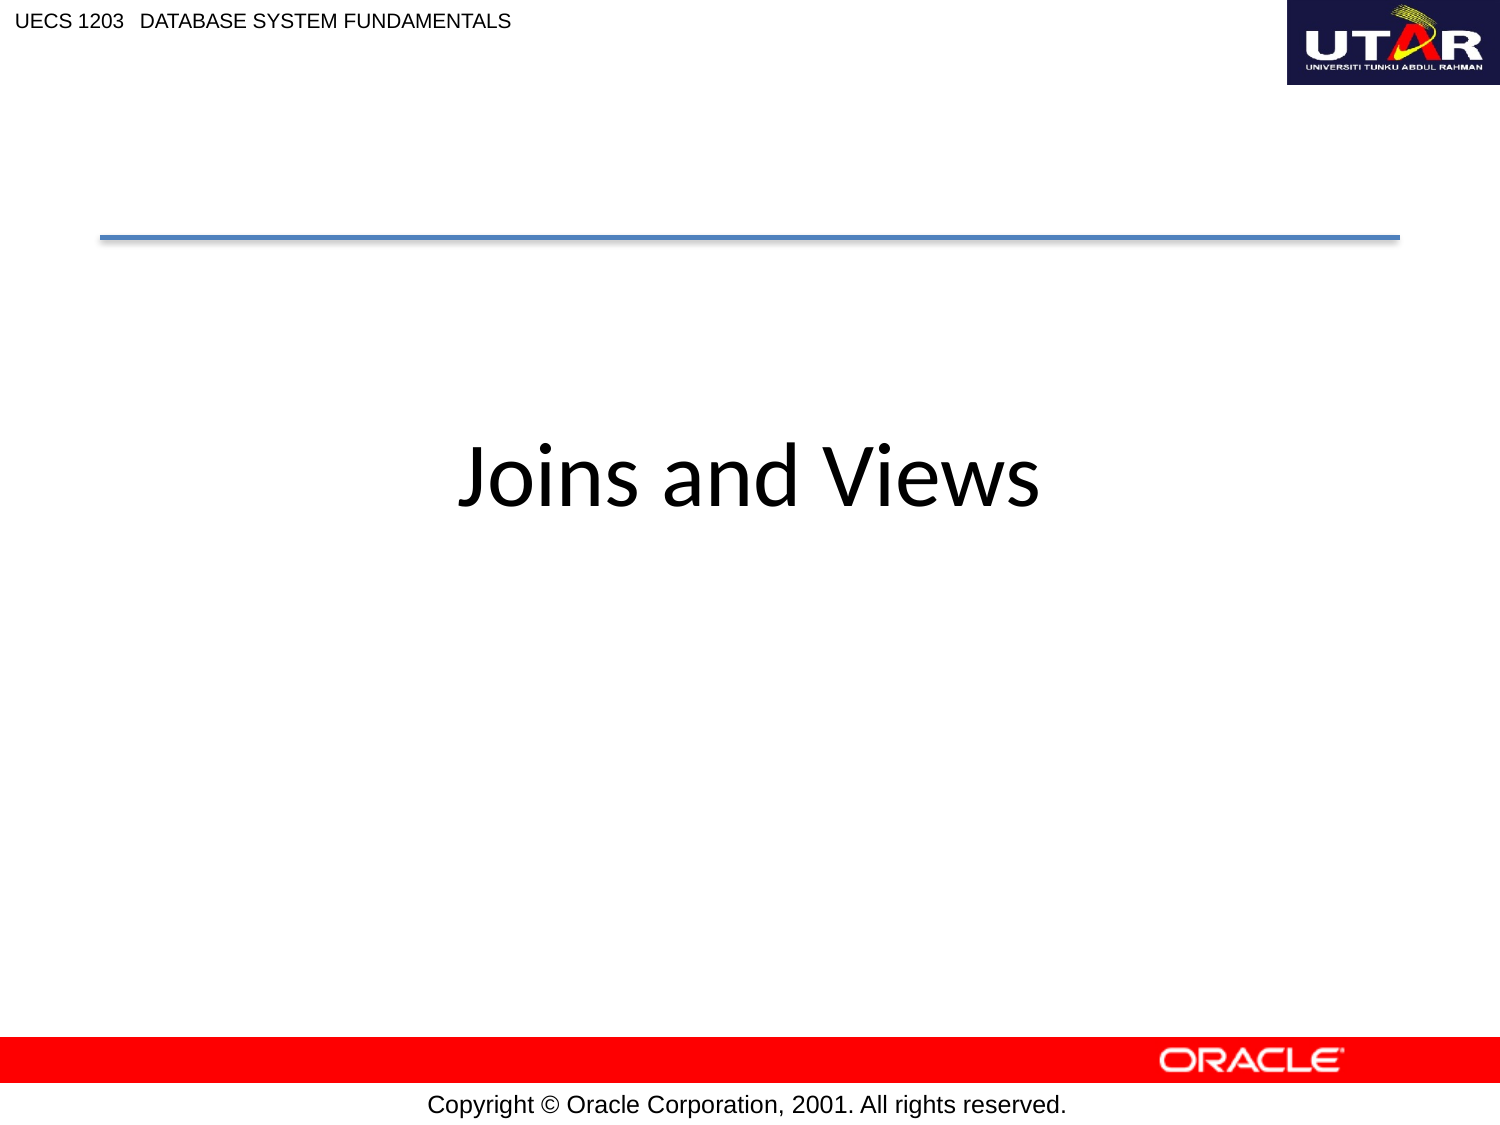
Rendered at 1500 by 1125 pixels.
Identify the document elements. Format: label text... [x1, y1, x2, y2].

picture [1287, 0, 1500, 85]
title Joins and Views [112, 349, 1388, 591]
